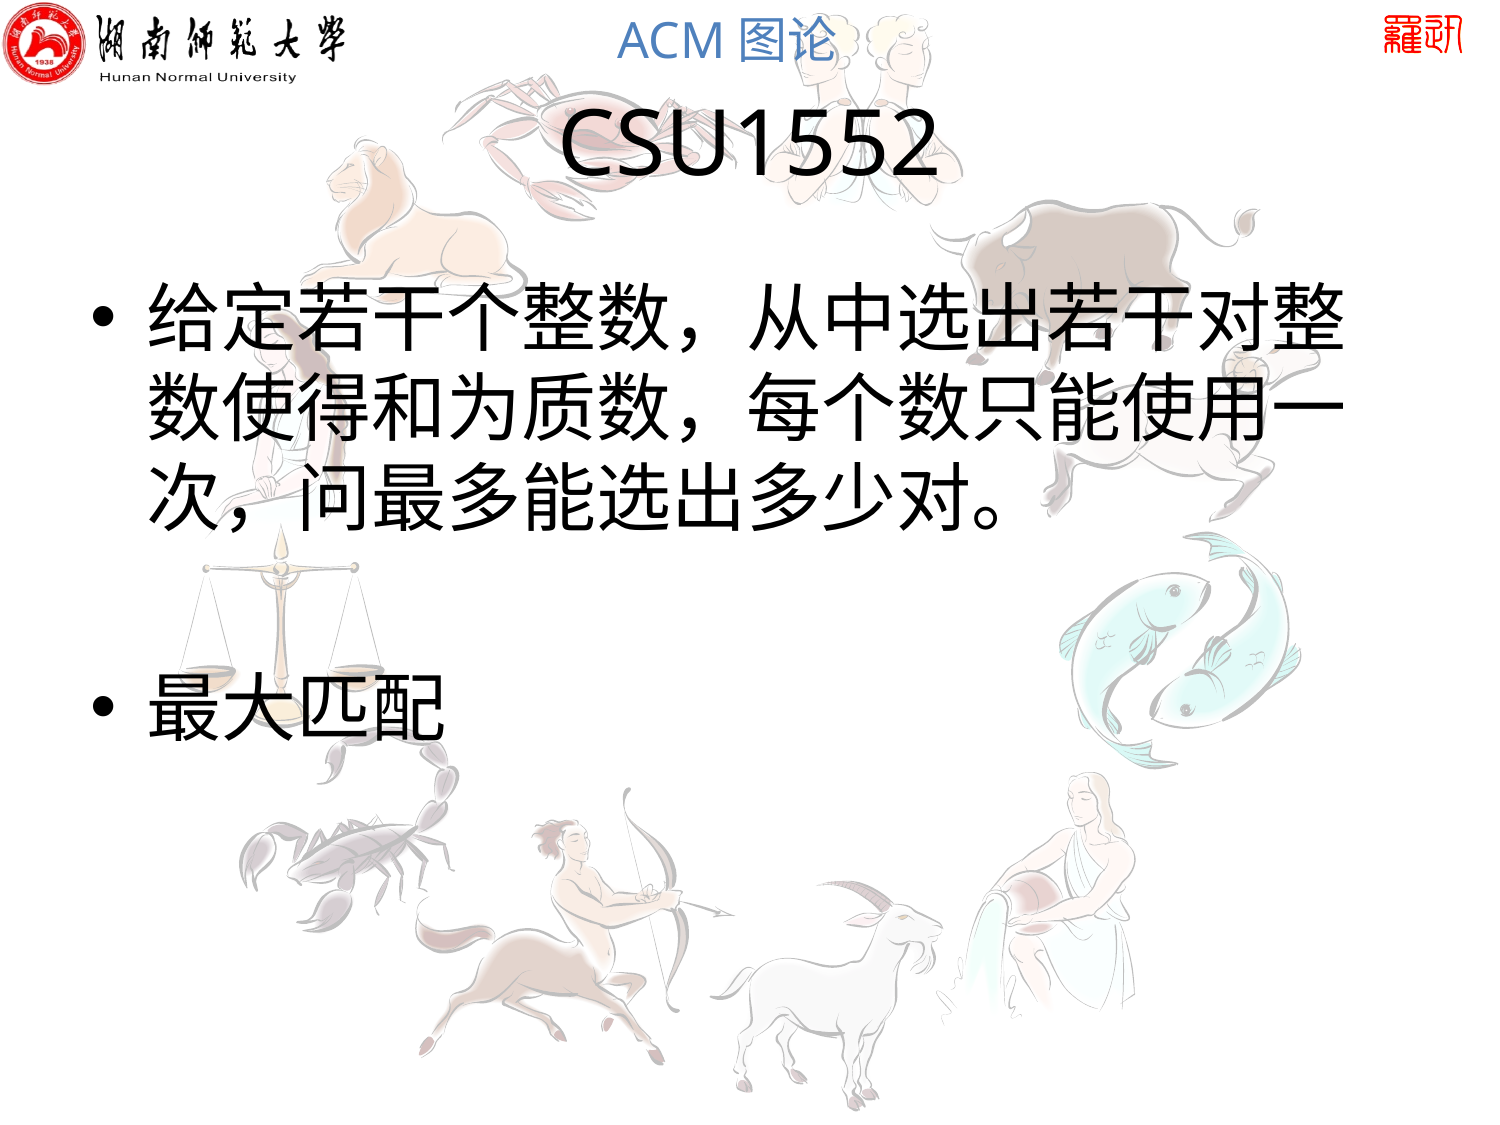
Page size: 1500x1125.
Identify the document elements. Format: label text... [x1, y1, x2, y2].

picture [1343, 0, 1500, 69]
title CSU1552 [75, 45, 1425, 233]
picture [0, 0, 348, 86]
list 给定若干个整数，从中选出若干对整数使得和为质数，每个数只能使用一次，问最多能选出多少对。 最大匹配 [75, 262, 1425, 1005]
